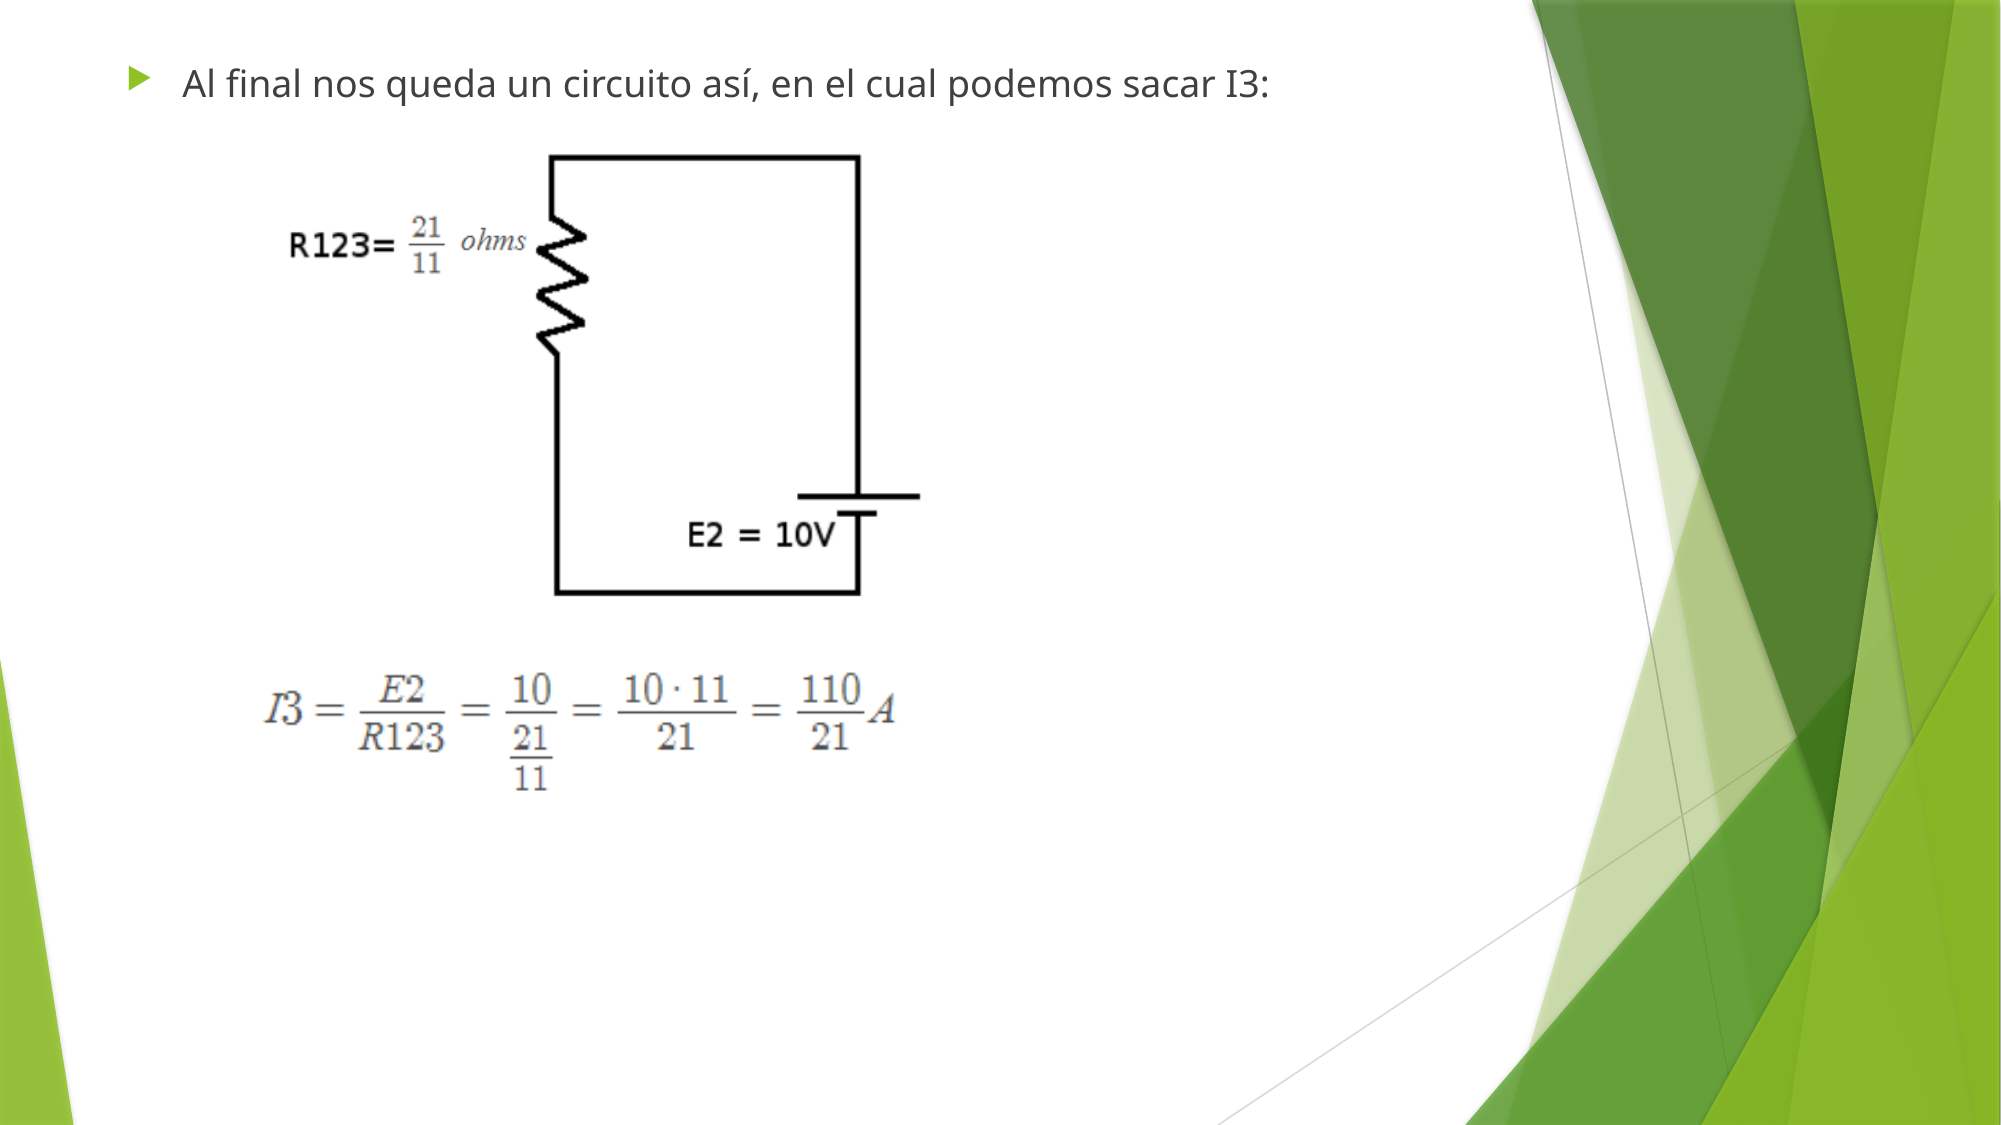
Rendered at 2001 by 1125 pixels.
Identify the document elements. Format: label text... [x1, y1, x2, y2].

picture [254, 668, 931, 800]
list Al final nos queda un circuito así, en el cual podemos sacar I3: [111, 52, 1522, 991]
picture [281, 142, 931, 615]
